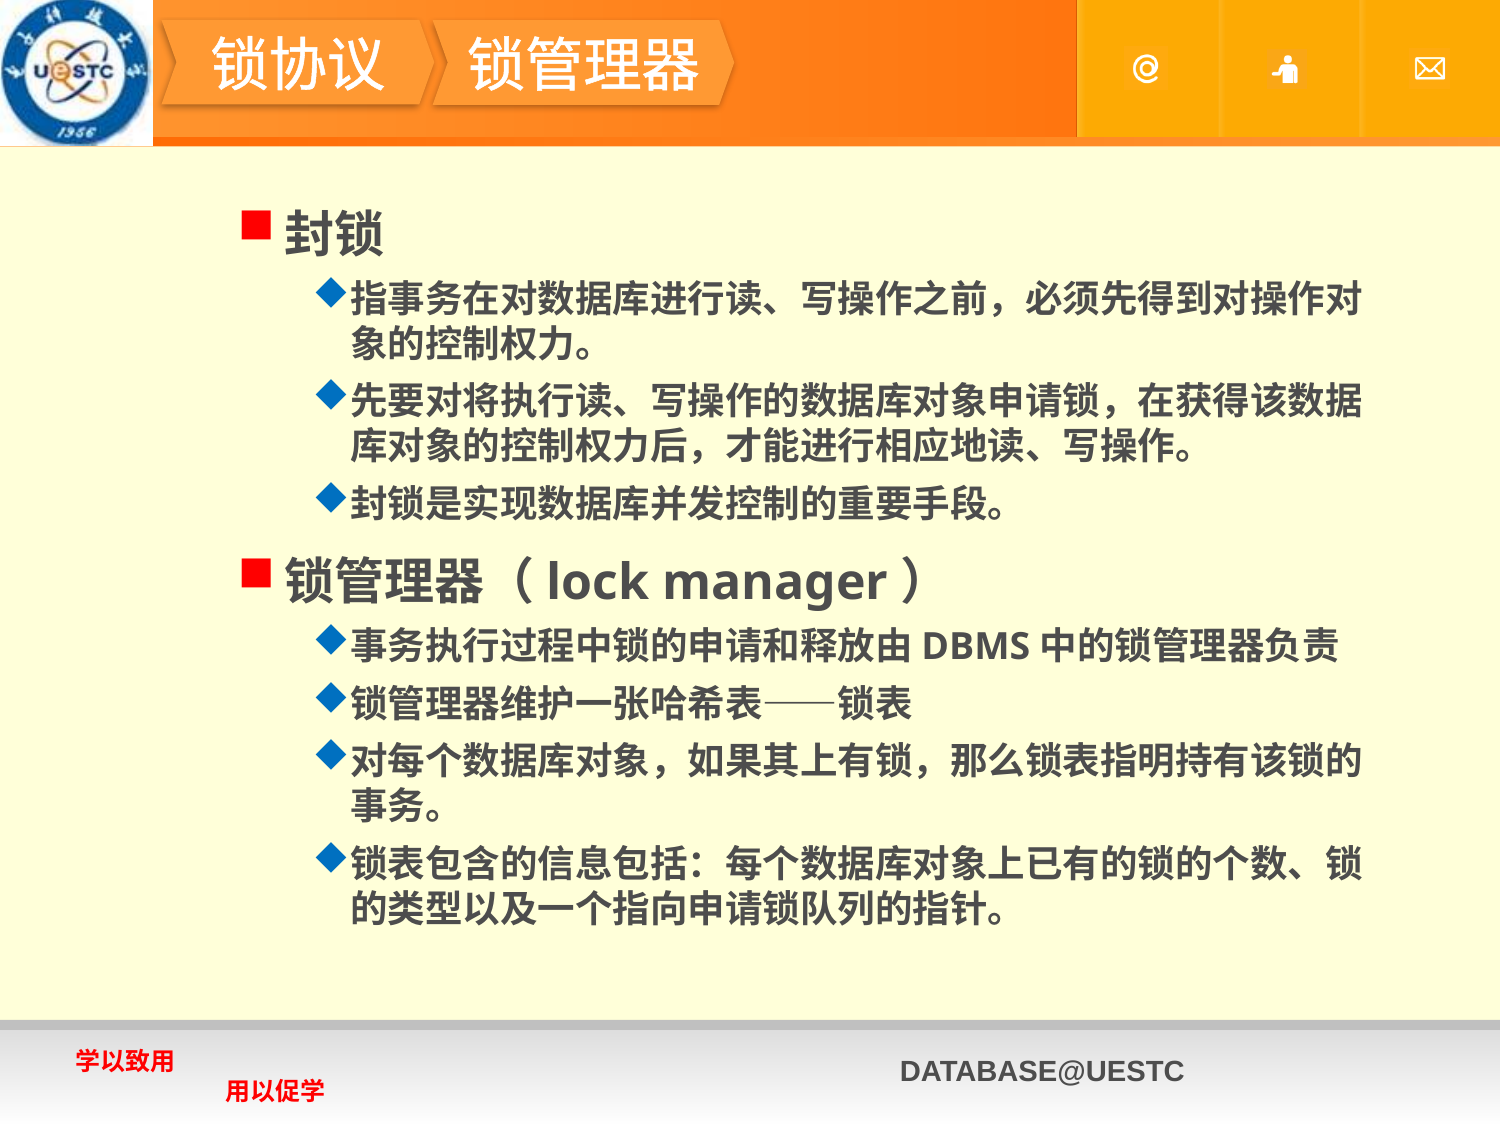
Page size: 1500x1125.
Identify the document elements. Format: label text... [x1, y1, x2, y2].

picture [1425, 48, 1450, 89]
picture [0, 0, 153, 146]
text_box 锁协议 [161, 19, 435, 105]
title [155, 0, 1425, 140]
text_box 锁管理器 [432, 20, 735, 105]
list 封锁 指事务在对数据库进行读、写操作之前，必须先得到对操作对象的控制权力。 先要对将执行读、写操作的数据库对象申请锁，在获得该数据库对象的控制权力后，才能进行相应地读、写操作。 封锁是实现数据库并发控制的重要手段。 锁管理器（lock manager） 事务执行过程中锁的申请和释放由DBMS中的锁管理器负责 锁管理器维护一张哈希表——锁表 对每个数据库对象，如果其上有锁，那么锁表指明持有该锁的事务。 锁表包含的信息包括：每个数据库对象上已有的锁的个数、锁的类型以及一个指向申请锁队列的指针。 [147, 194, 1382, 963]
